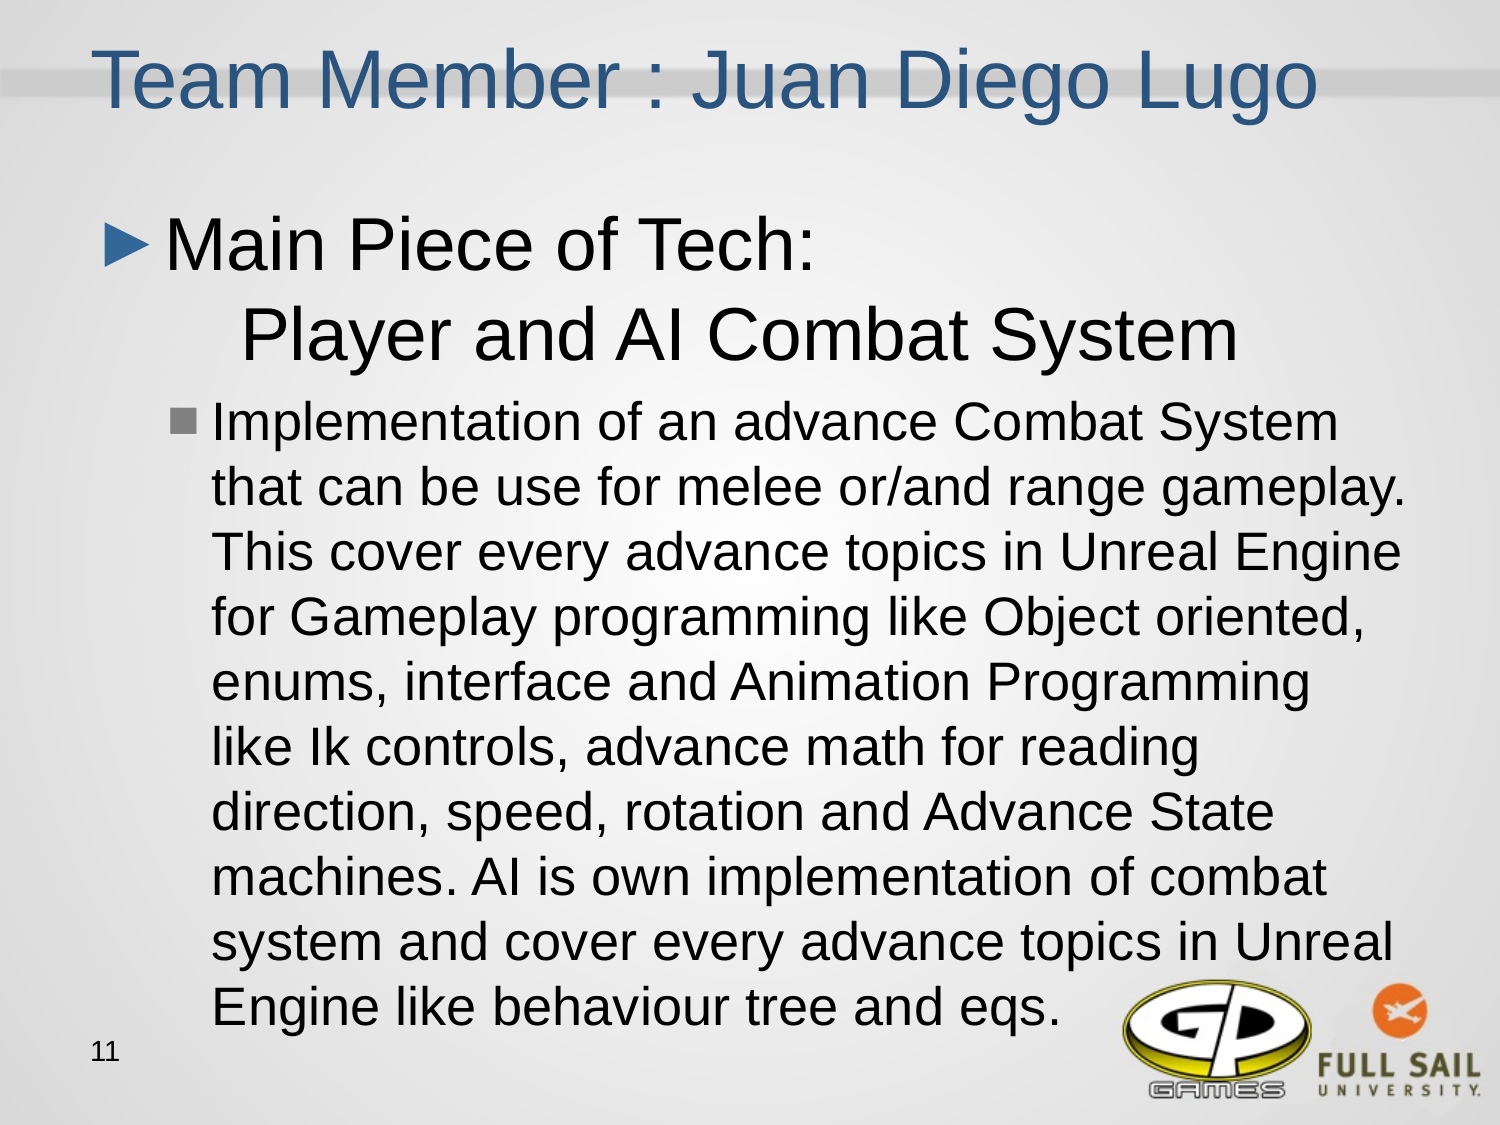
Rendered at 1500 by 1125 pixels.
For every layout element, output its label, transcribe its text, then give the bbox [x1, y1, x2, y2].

list Main Piece of Tech: Player and AI Combat System Implementation of an advance Combat System that can be use for melee or/and range gameplay. This cover every advance topics in Unreal Engine for Gameplay programming like Object oriented, enums, interface and Animation Programming like Ik controls, advance math for reading direction, speed, rotation and Advance State machines. AI is own implementation of combat system and cover every advance topics in Unreal Engine like behaviour tree and eqs. [75, 187, 1425, 930]
title Team Member : Juan Diego Lugo [75, 24, 1425, 125]
picture [0, 0, 1500, 1125]
slide_number ‹#› [75, 1025, 425, 1104]
